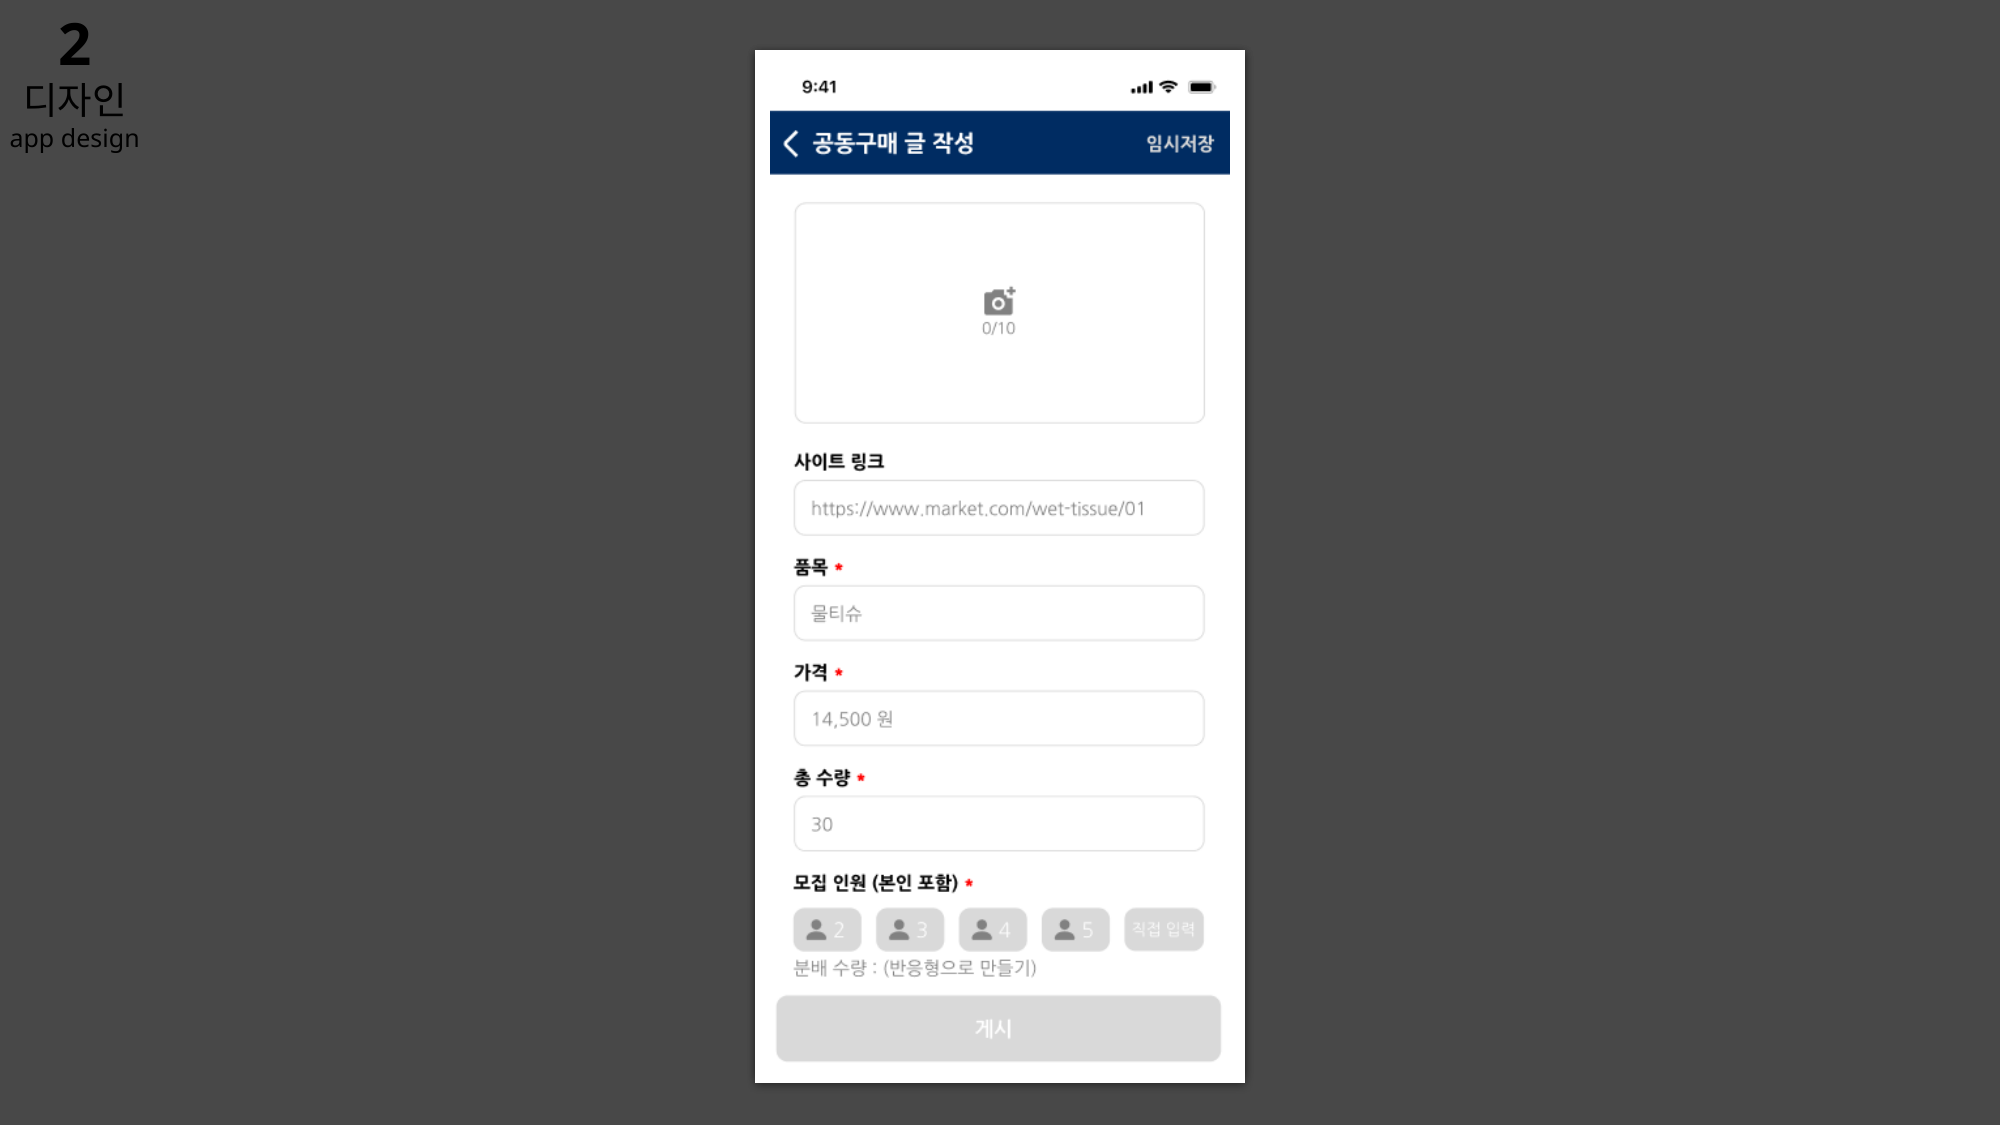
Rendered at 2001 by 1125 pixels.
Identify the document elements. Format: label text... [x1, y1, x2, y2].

text_box 2 디자인 app design [0, 0, 155, 160]
picture [769, 63, 1231, 1069]
